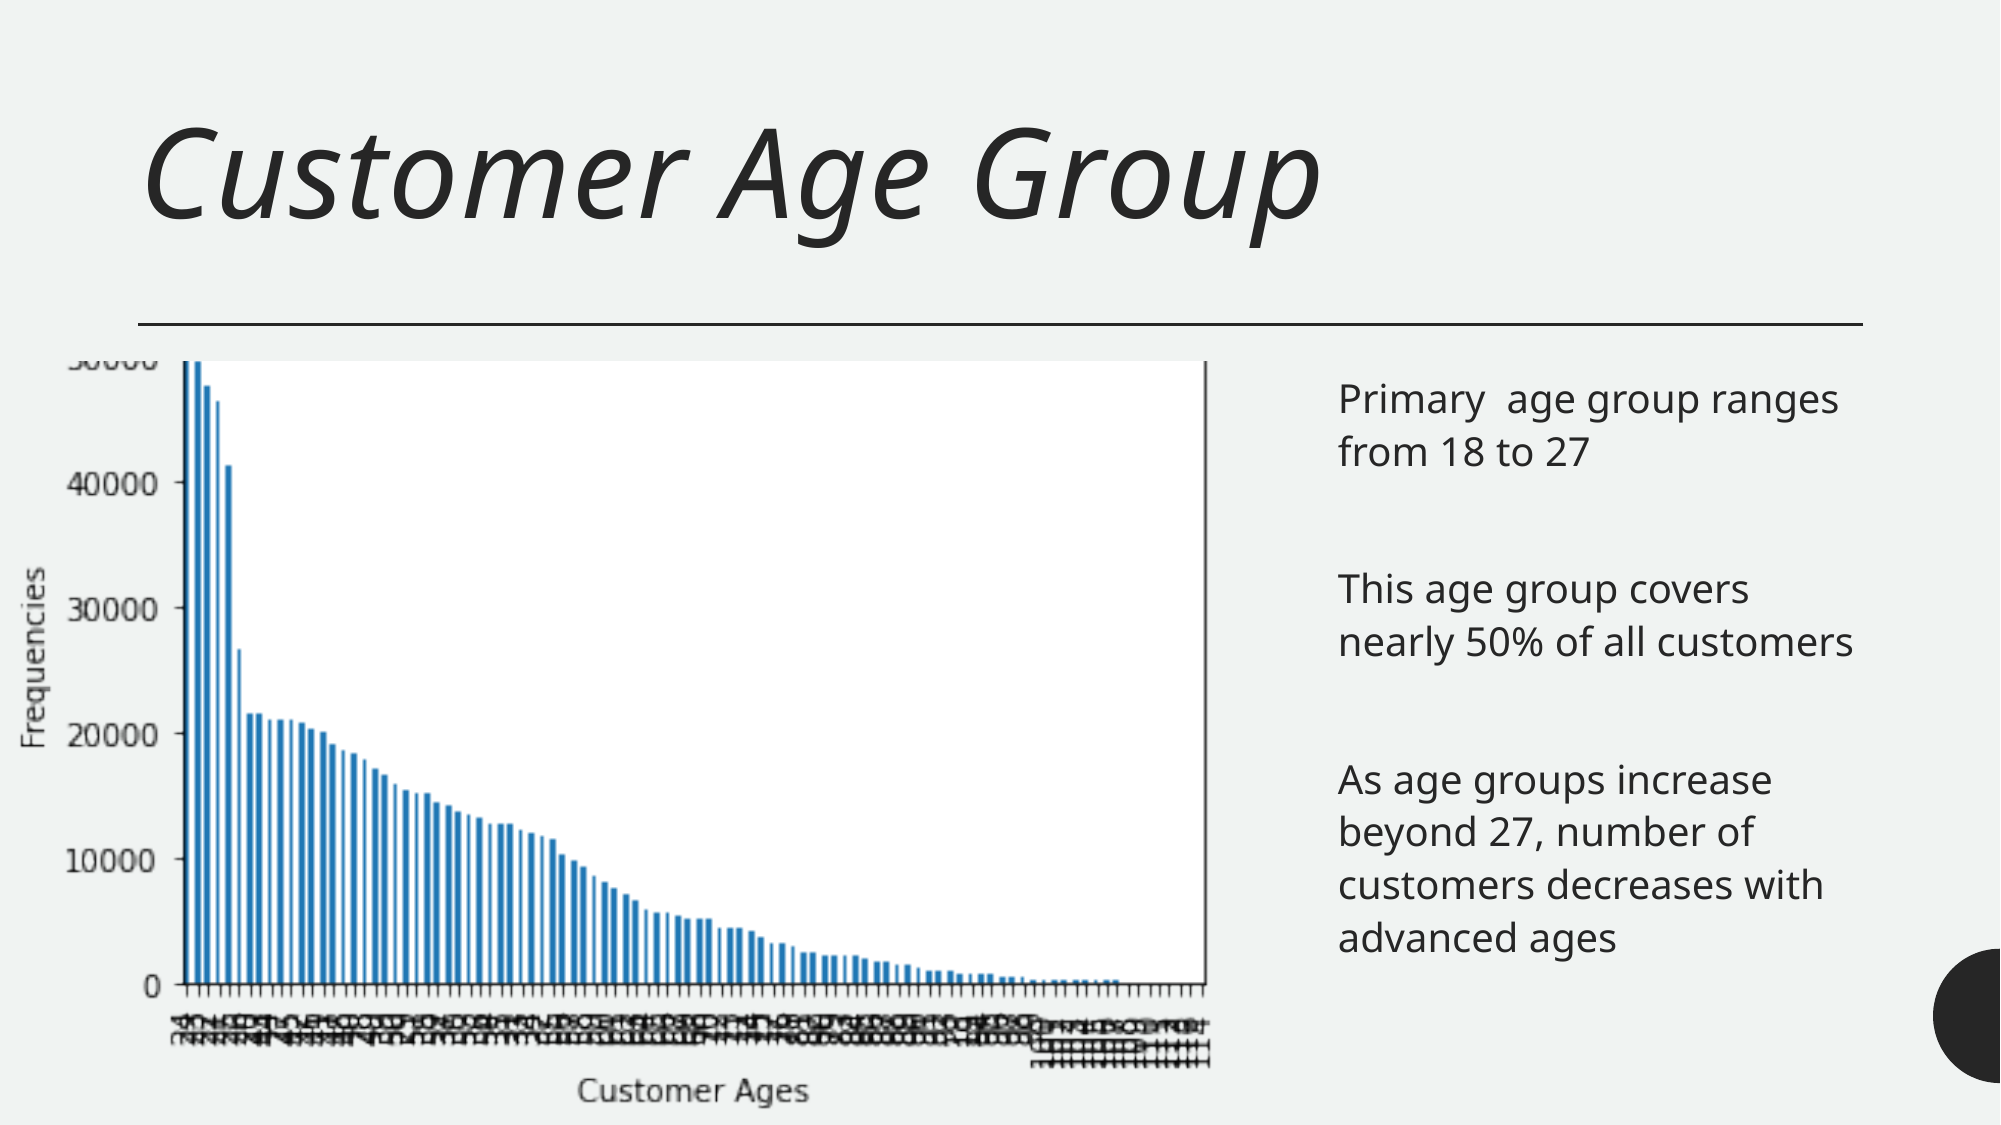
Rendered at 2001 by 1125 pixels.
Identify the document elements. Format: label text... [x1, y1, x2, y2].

list Primary age group ranges from 18 to 27 This age group covers nearly 50% of all customers As age groups increase beyond 27, number of customers decreases with advanced ages [1294, 361, 1875, 1002]
text_box [0, 0, 2000, 1125]
picture [0, 361, 1236, 1125]
text_box [1933, 948, 2000, 1084]
title Customer Age Group [124, 68, 1875, 287]
